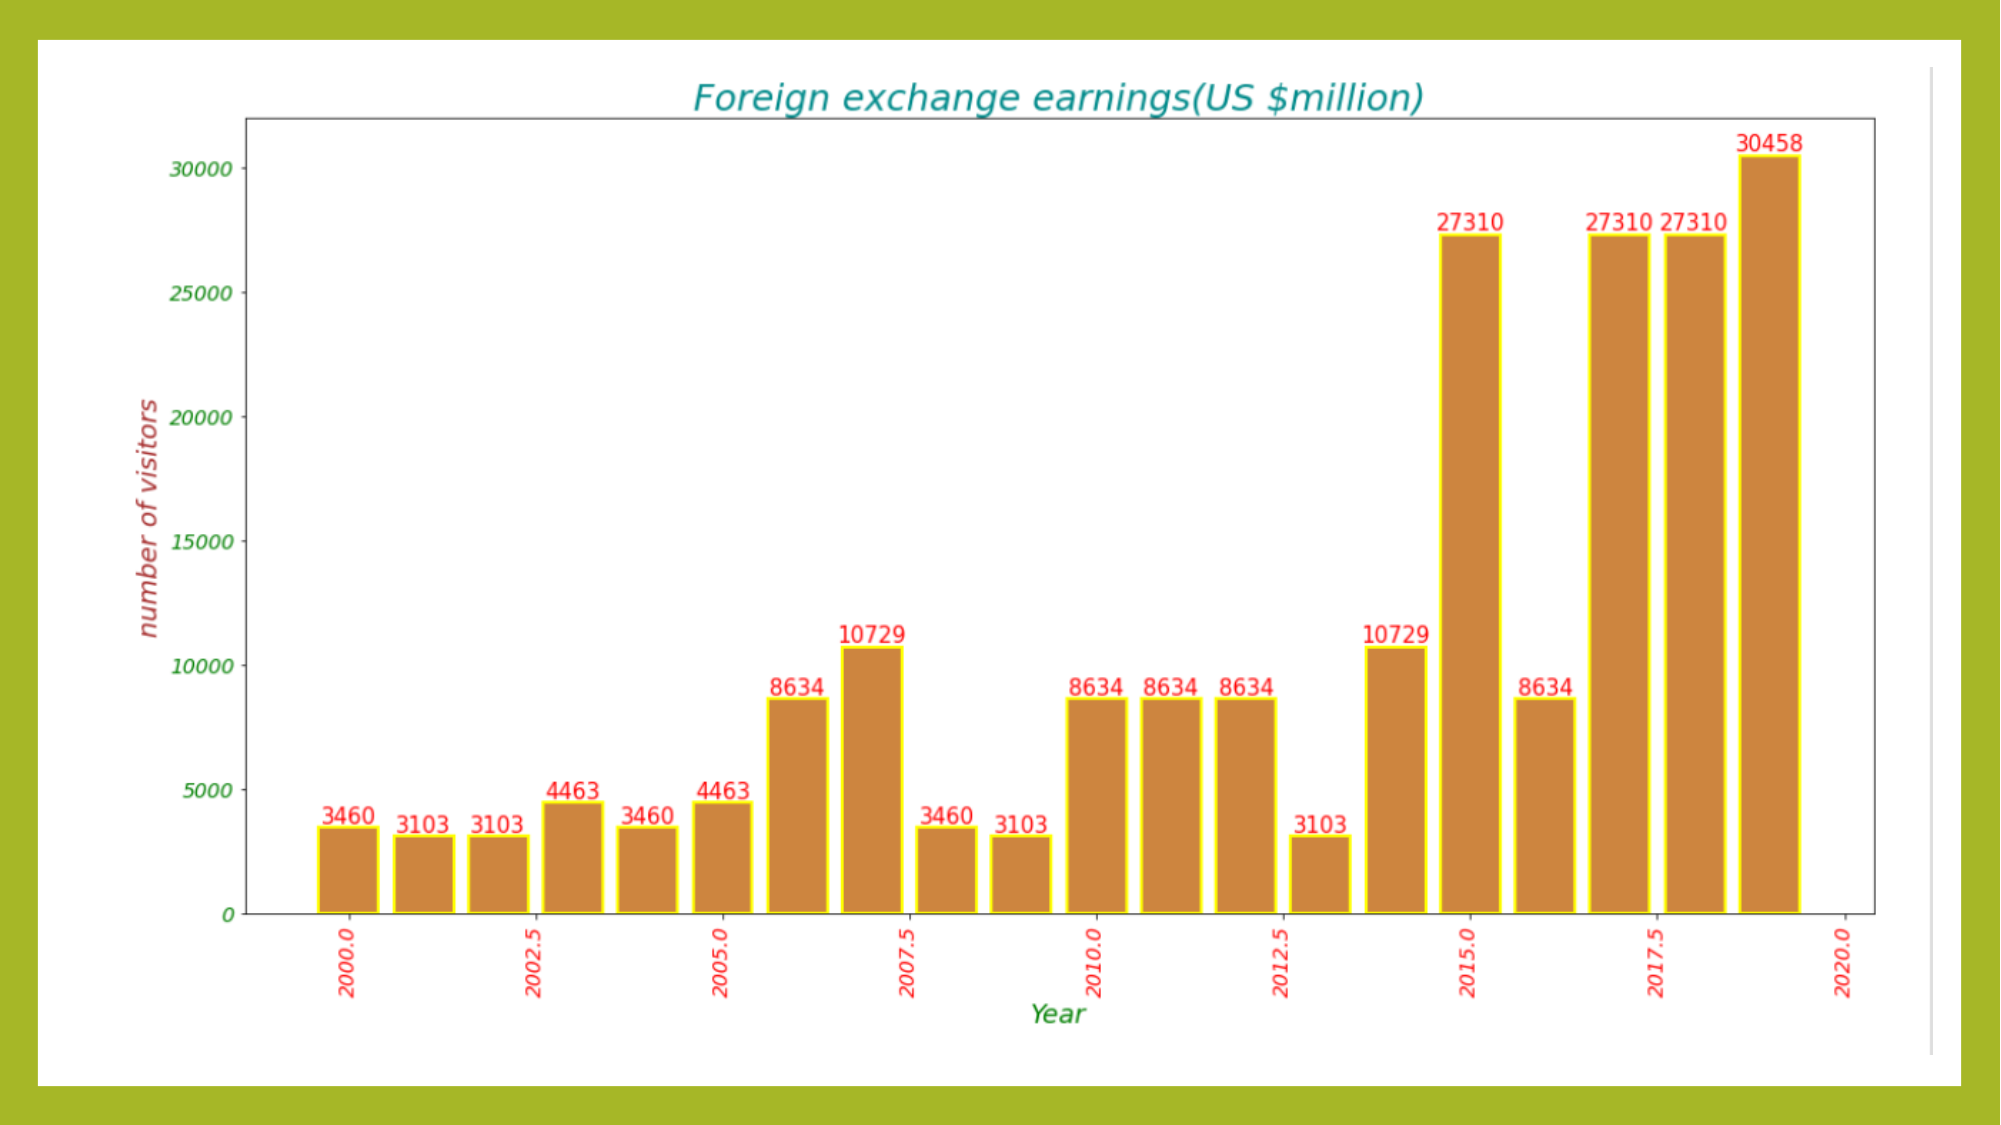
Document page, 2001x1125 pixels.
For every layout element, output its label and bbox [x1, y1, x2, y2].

picture [65, 67, 1933, 1055]
